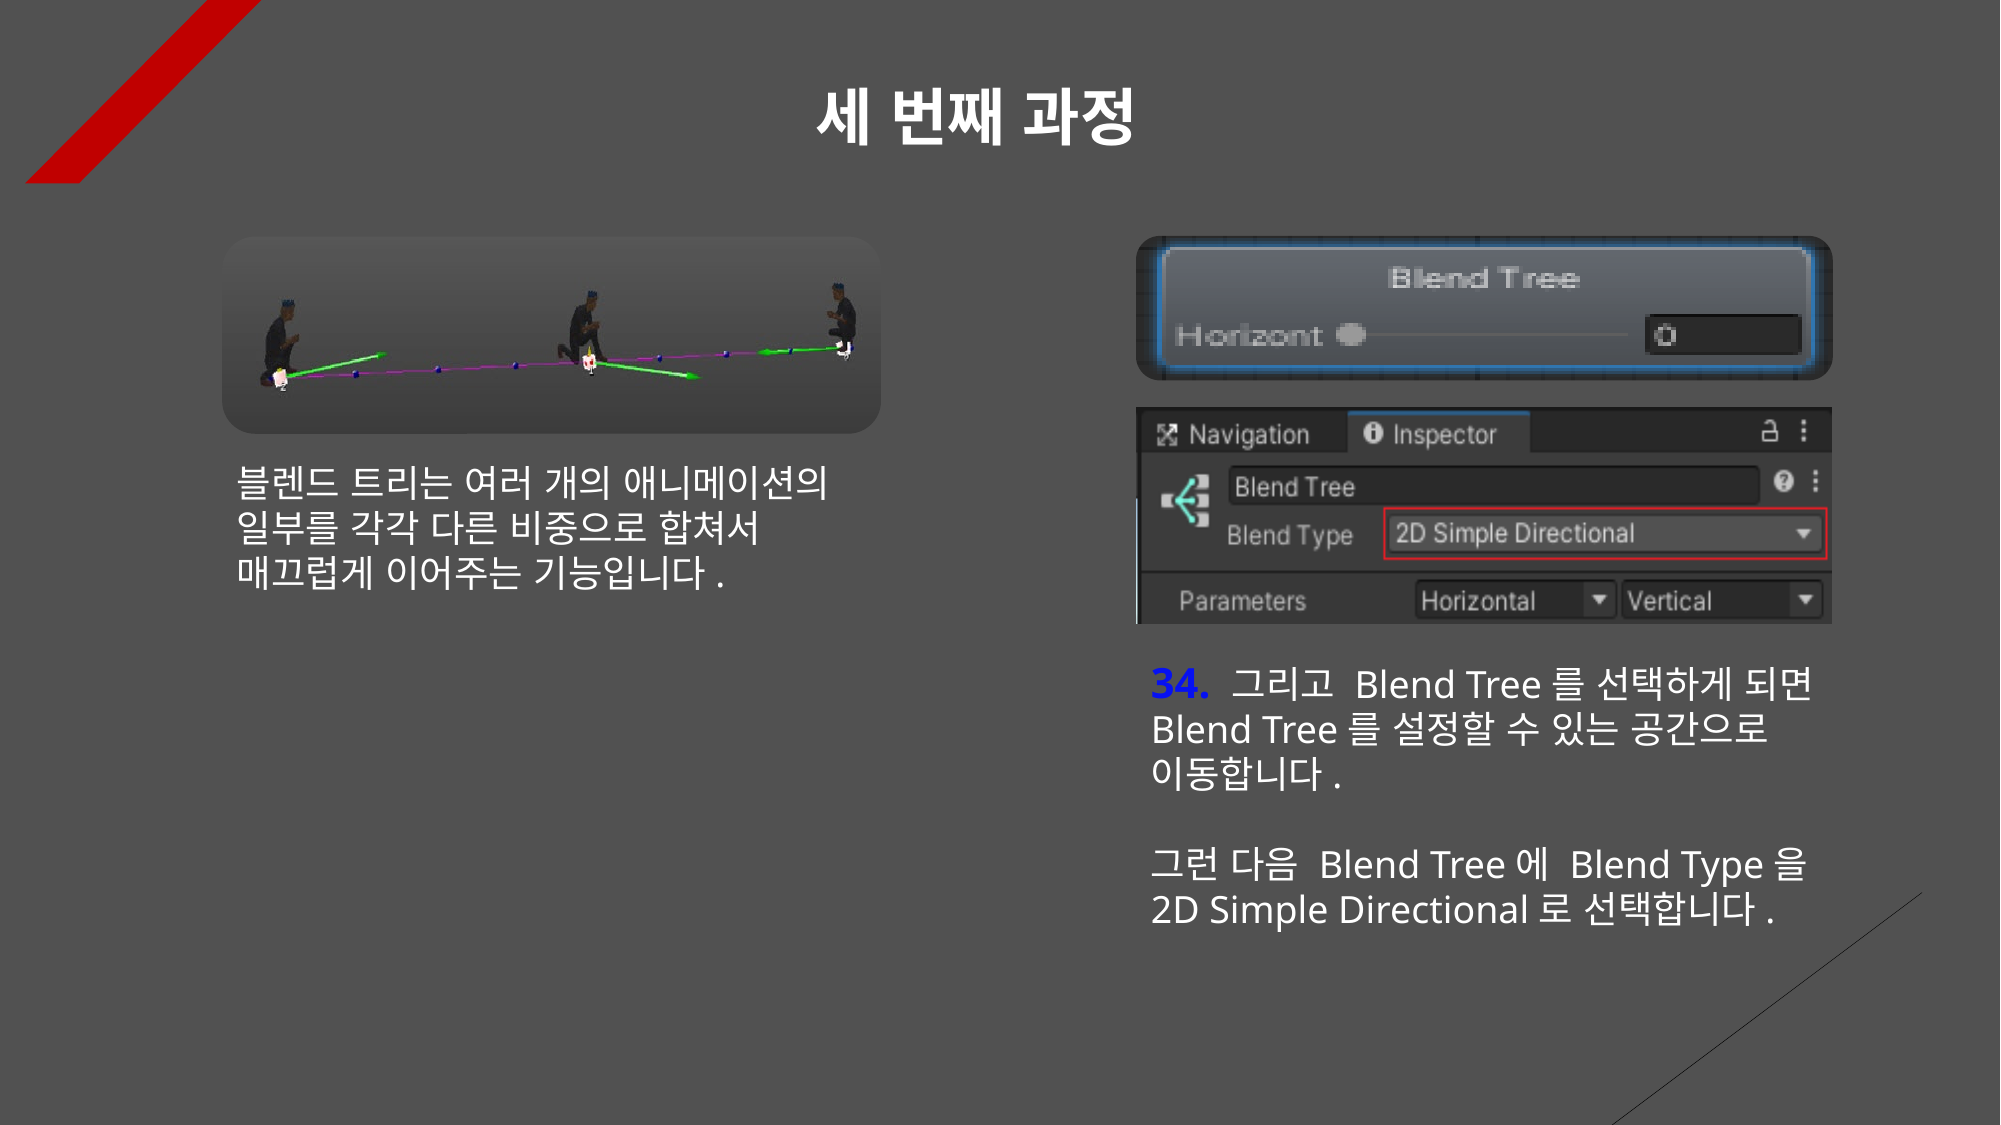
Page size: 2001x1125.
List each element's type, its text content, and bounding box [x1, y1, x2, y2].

picture [1135, 235, 1833, 381]
text_box 34. 그리고 Blend Tree를 선택하게 되면 Blend Tree를 설정할 수 있는 공간으로 이동합니다. 그런 다음 Blend Tree에 Blend Type을 2D Simple Directional로 선택합니다. [1136, 648, 1836, 939]
picture [222, 236, 882, 434]
text_box 블렌드 트리는 여러 개의 애니메이션의 일부를 각각 다른 비중으로 합쳐서 매끄럽게 이어주는 기능입니다. [222, 452, 883, 603]
picture [1136, 407, 1832, 624]
text_box 세 번째 과정 [800, 69, 1201, 160]
